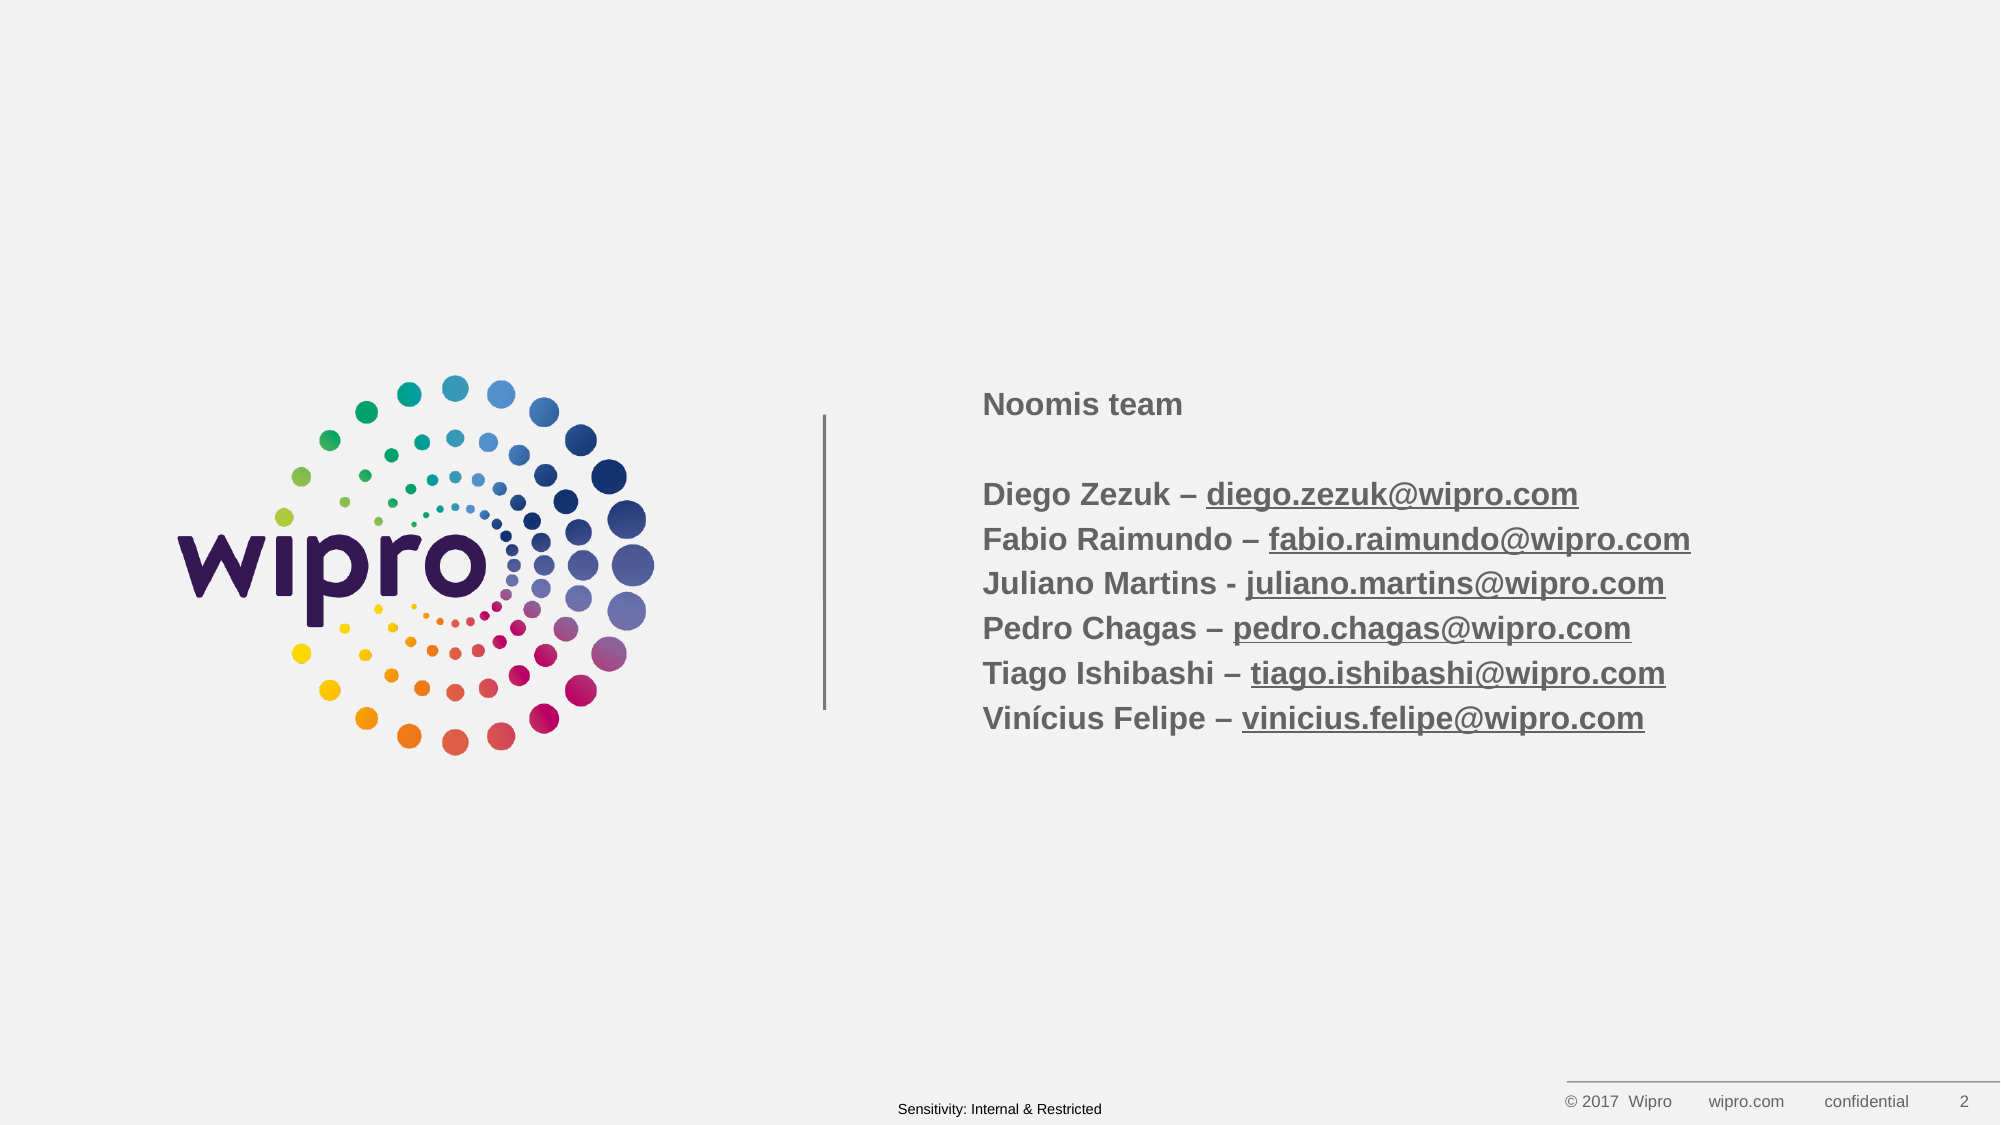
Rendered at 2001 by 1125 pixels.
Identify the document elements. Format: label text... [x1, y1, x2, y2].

text_box Noomis team Diego Zezuk – diego.zezuk@wipro.com Fabio Raimundo – fabio.raimundo@wipro.com Juliano Martins - juliano.martins@wipro.com Pedro Chagas – pedro.chagas@wipro.com Tiago Ishibashi – tiago.ishibashi@wipro.com Vinícius Felipe – vinicius.felipe@wipro.com [974, 354, 1785, 765]
picture [116, 314, 715, 816]
